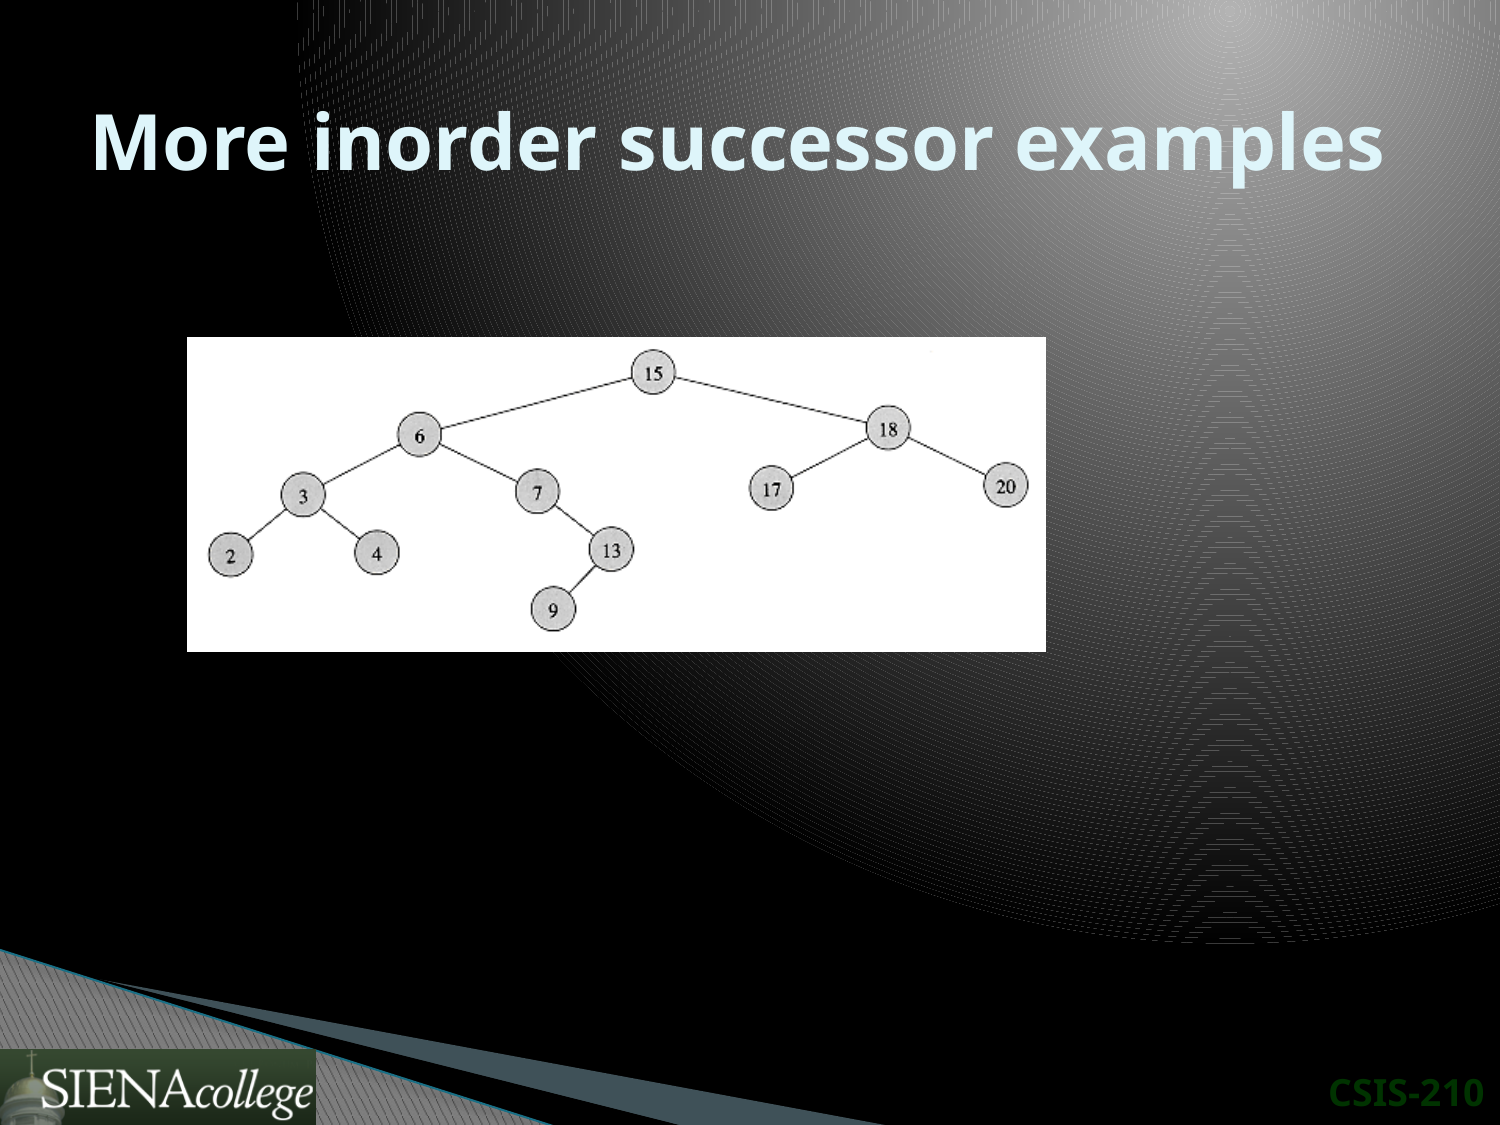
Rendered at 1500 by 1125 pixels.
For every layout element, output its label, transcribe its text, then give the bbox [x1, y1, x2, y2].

picture [0, 952, 543, 1125]
picture [187, 337, 1046, 652]
title More inorder successor examples [75, 45, 1425, 233]
